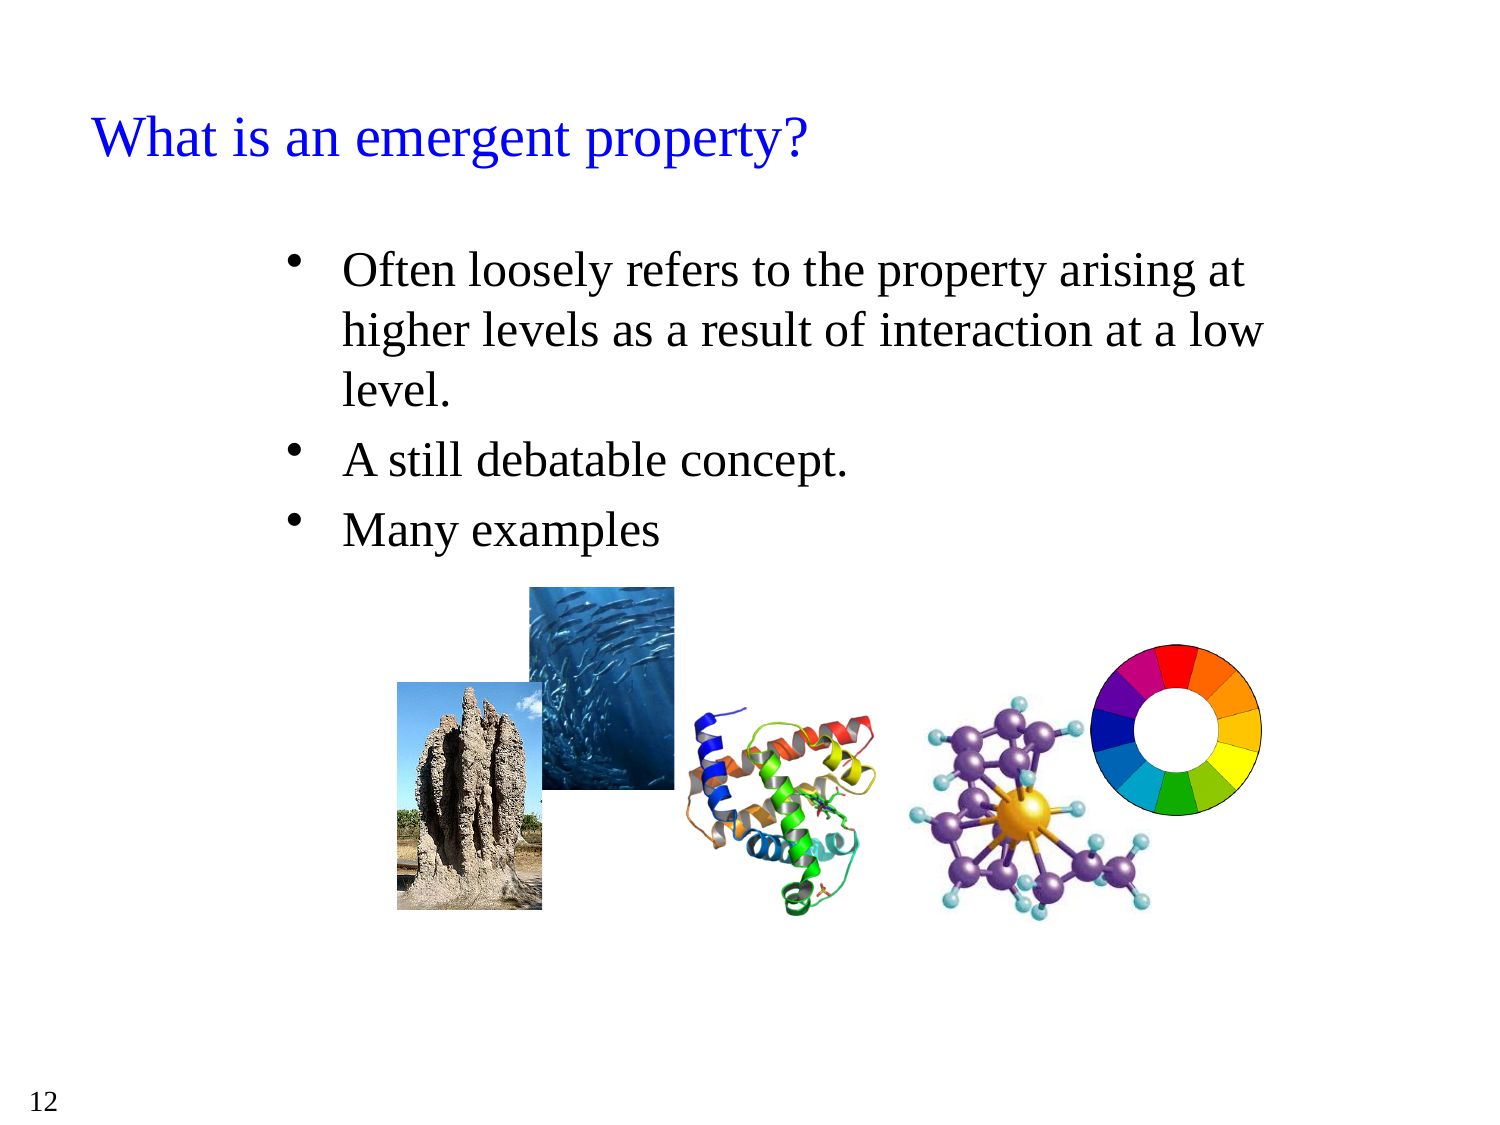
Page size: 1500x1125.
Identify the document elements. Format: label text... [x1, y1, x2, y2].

picture [686, 707, 876, 916]
list Often loosely refers to the property arising at higher levels as a result of interaction at a low level. A still debatable concept. Many examples [270, 228, 1343, 595]
picture [907, 643, 1262, 924]
title What is an emergent property? [76, 39, 1352, 228]
picture [396, 587, 675, 911]
